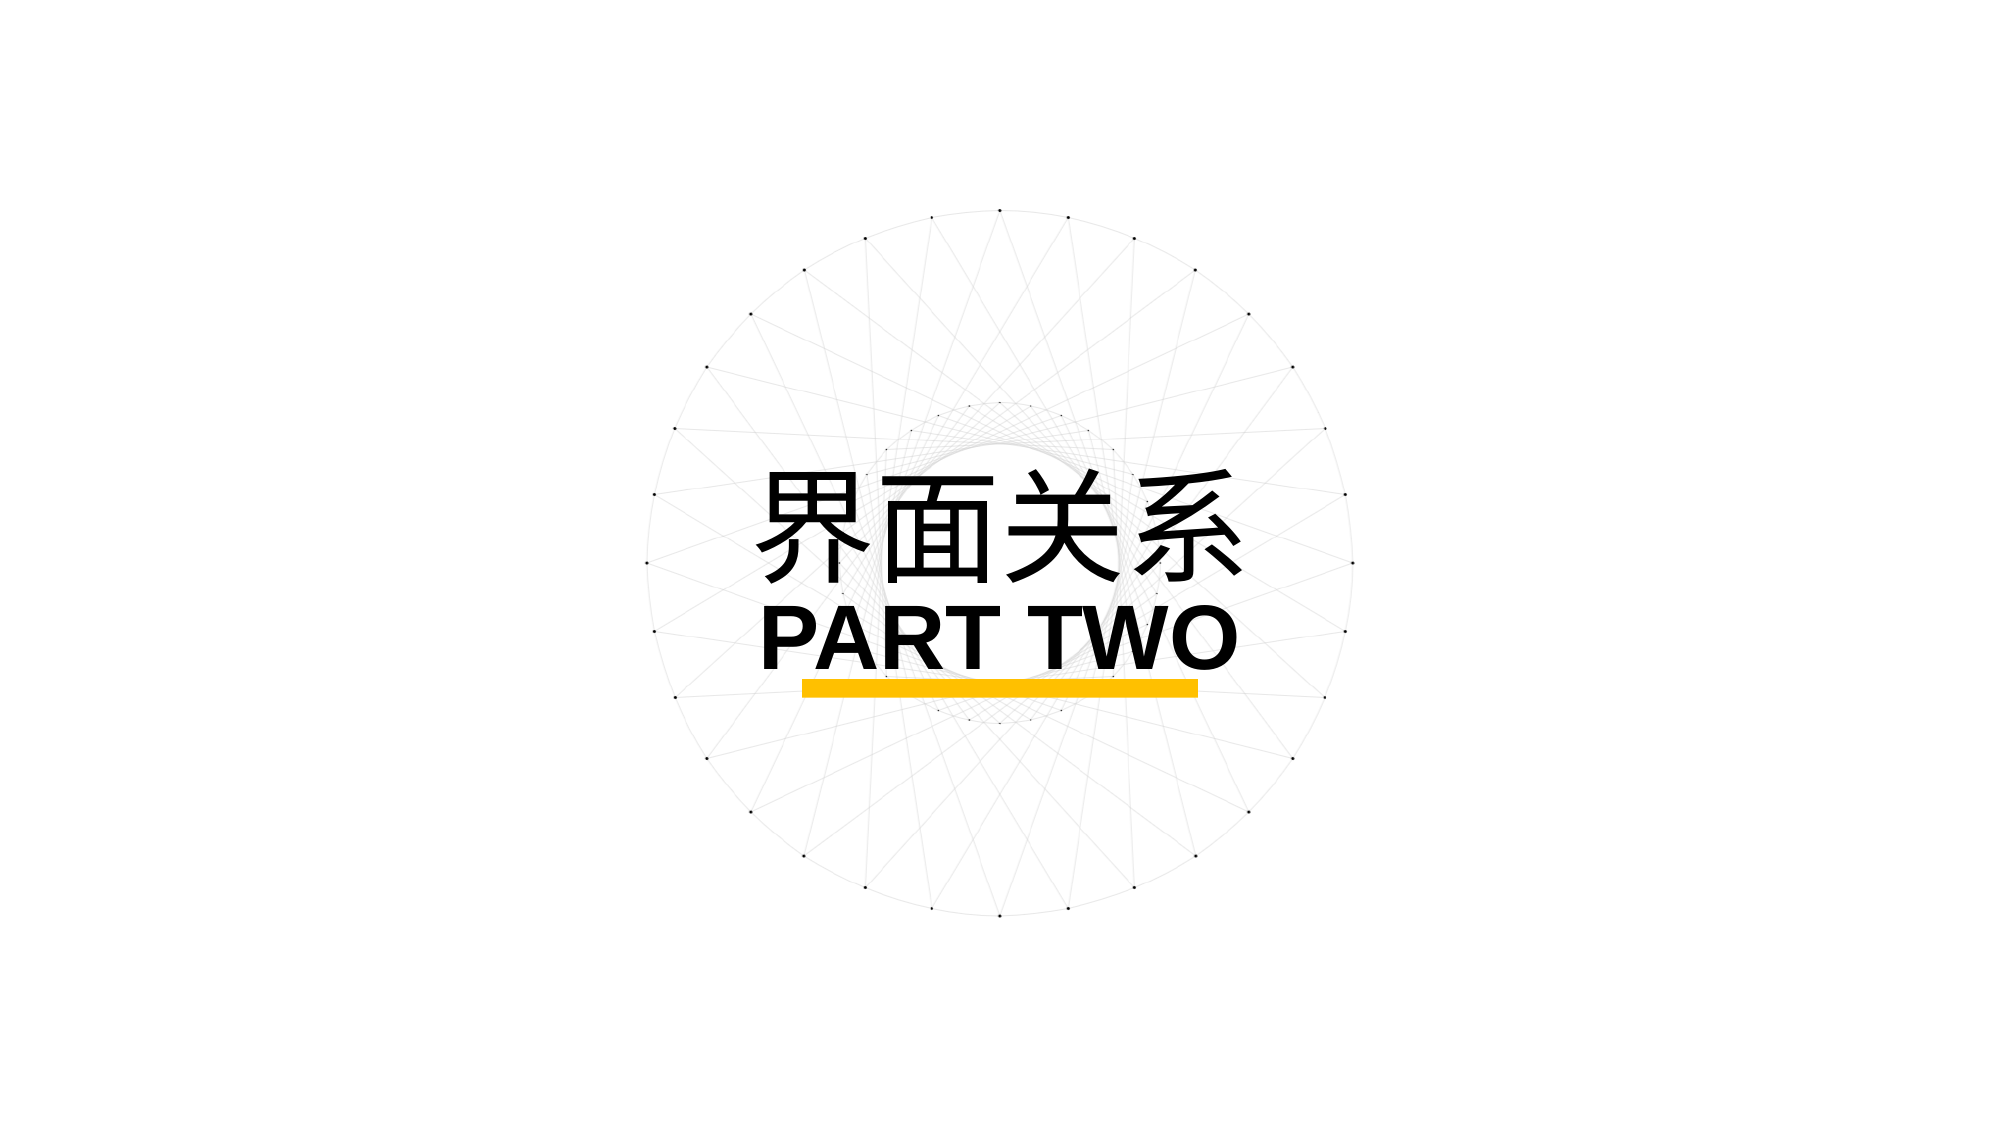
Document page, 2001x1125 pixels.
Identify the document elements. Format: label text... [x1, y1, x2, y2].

text_box 界面关系 [645, 396, 1355, 607]
picture [636, 445, 1375, 932]
picture [676, 193, 1335, 396]
text_box PART TWO [704, 607, 1296, 696]
text_box [801, 678, 1199, 699]
